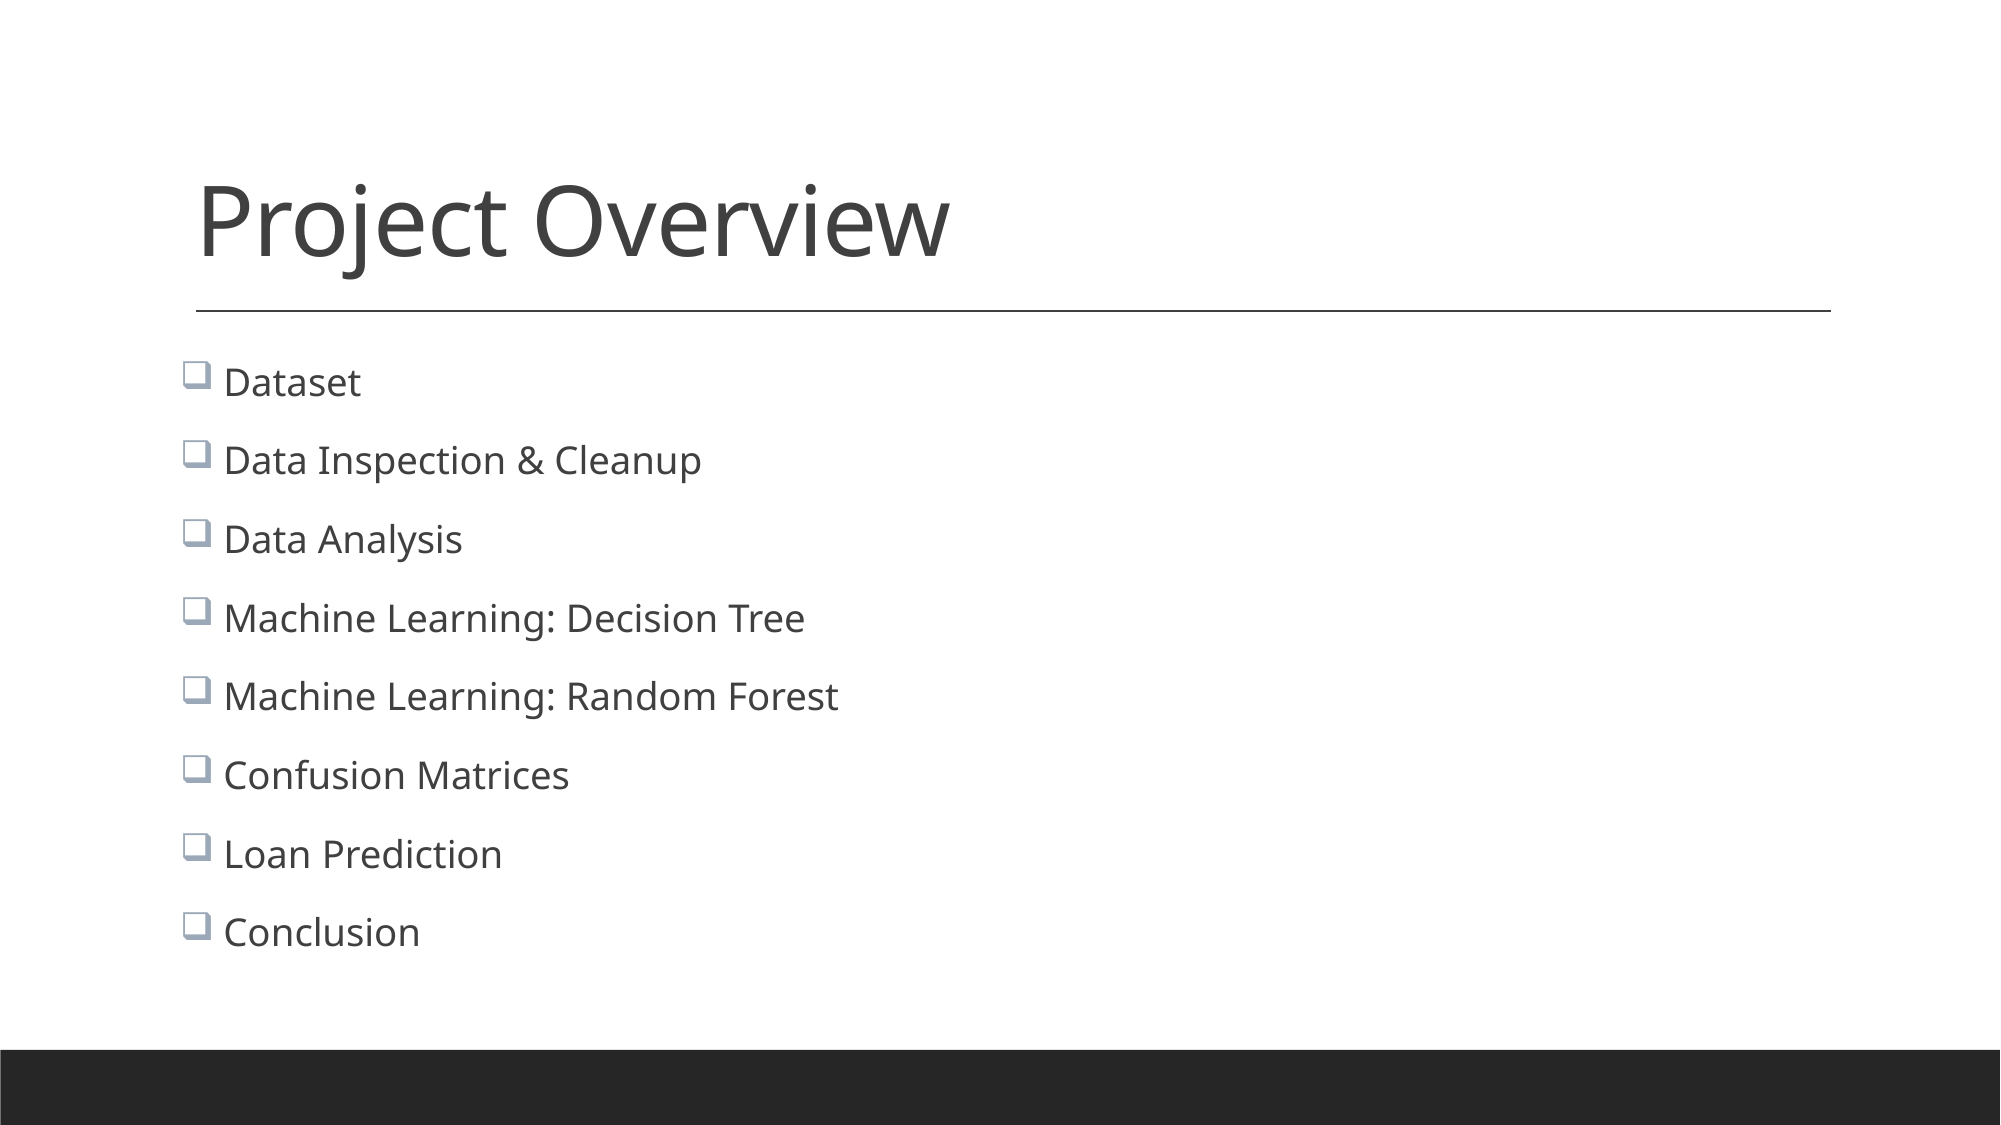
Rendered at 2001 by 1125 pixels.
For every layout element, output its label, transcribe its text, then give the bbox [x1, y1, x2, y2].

list Dataset Data Inspection & Cleanup Data Analysis Machine Learning: Decision Tree Machine Learning: Random Forest Confusion Matrices Loan Prediction Conclusion [180, 345, 1830, 963]
title Project Overview [180, 47, 1830, 285]
